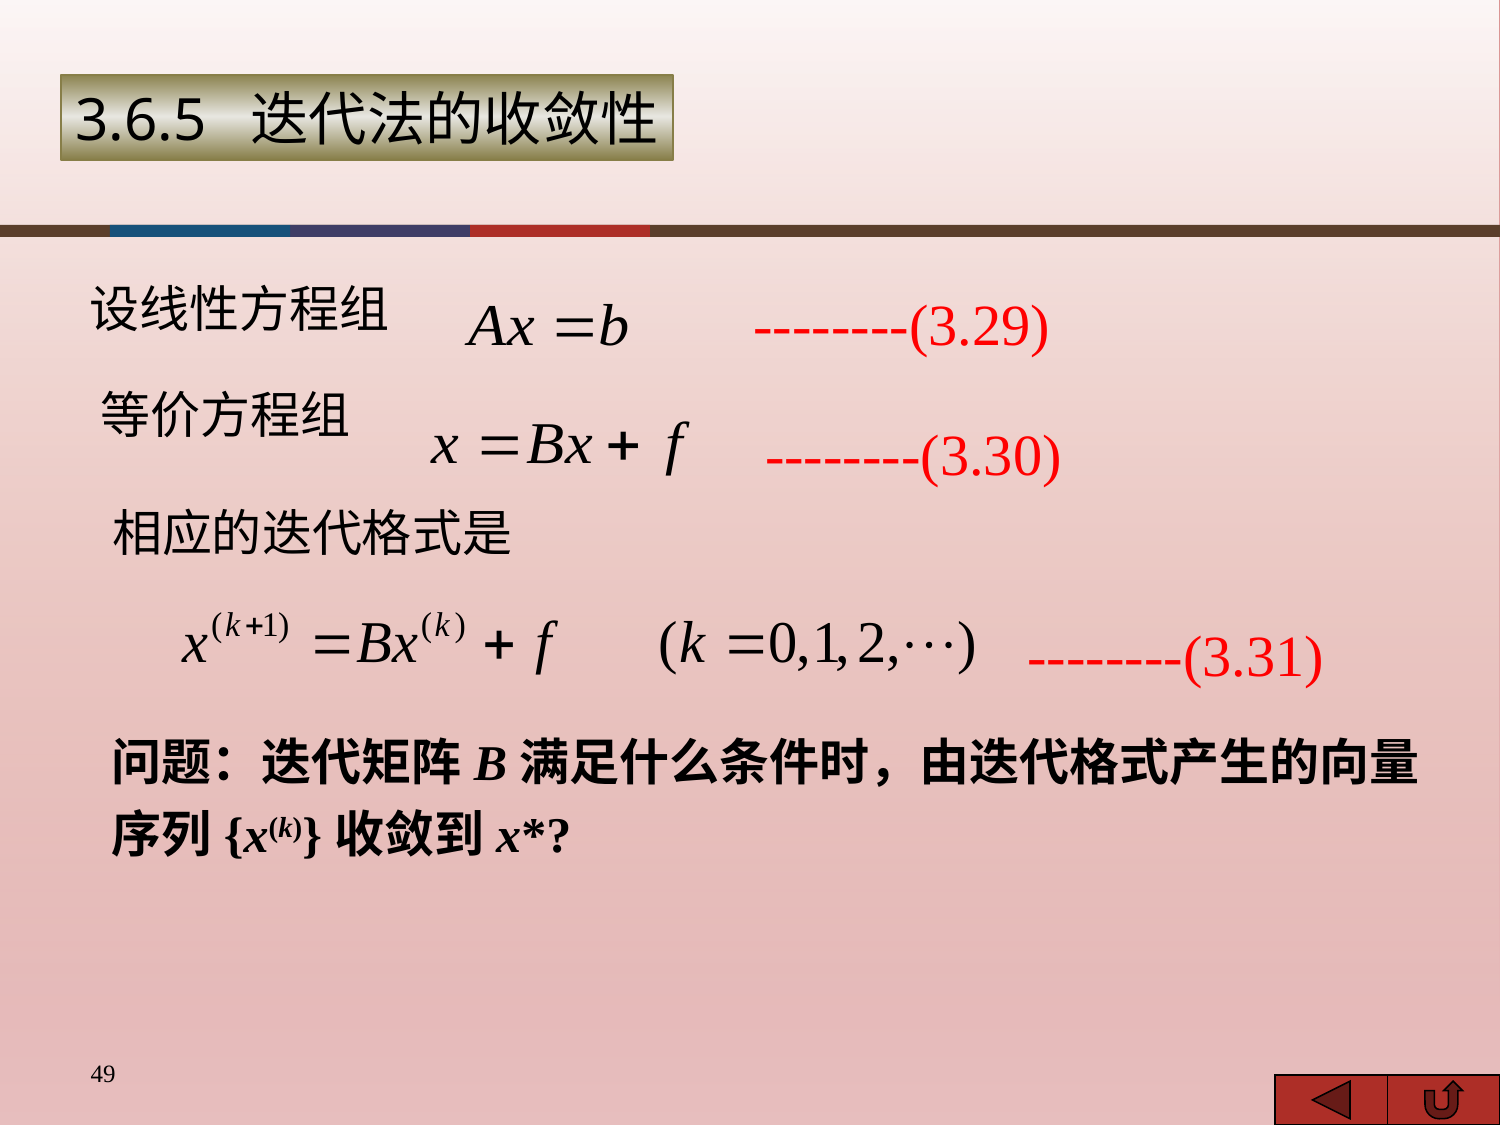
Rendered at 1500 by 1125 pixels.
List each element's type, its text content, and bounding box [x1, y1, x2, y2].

text_box [1275, 1074, 1387, 1125]
text_box [1387, 1074, 1500, 1125]
text_box 3.6.5 迭代法的收敛性 [60, 74, 674, 161]
text_box 问题：迭代矩阵B满足什么条件时，由迭代格式产生的向量序列{x(k)}收敛到x*? [97, 710, 1447, 870]
text_box --------(3.29) [738, 279, 1066, 365]
text_box --------(3.30) [750, 409, 1078, 495]
slide_number 49 [75, 1042, 426, 1103]
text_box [418, 409, 706, 489]
text_box 设线性方程组 [75, 270, 455, 345]
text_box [170, 598, 1341, 696]
text_box 等价方程组 [85, 363, 366, 451]
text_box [454, 291, 643, 362]
text_box 相应的迭代格式是 [97, 482, 528, 569]
